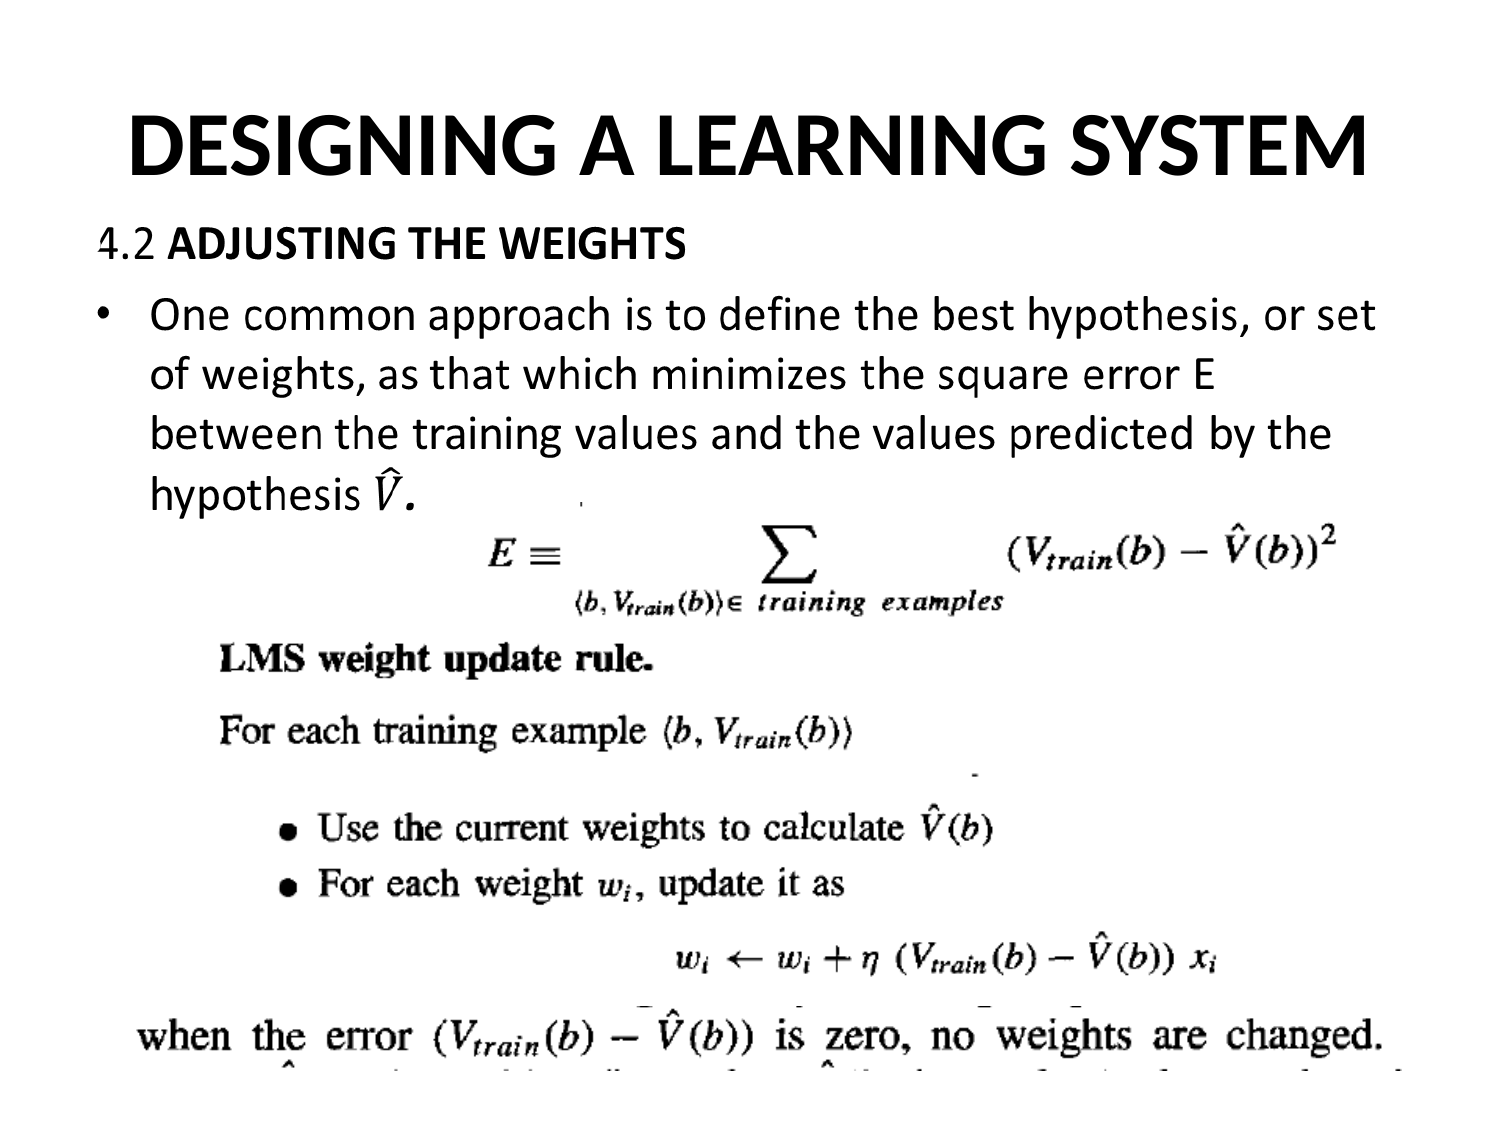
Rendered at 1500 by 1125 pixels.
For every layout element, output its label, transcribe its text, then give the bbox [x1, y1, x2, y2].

list [64, 196, 1415, 939]
picture [182, 632, 1249, 1003]
title DESIGNING A LEARNING SYSTEM [75, 45, 1425, 233]
picture [454, 502, 1348, 623]
picture [135, 1006, 1402, 1072]
